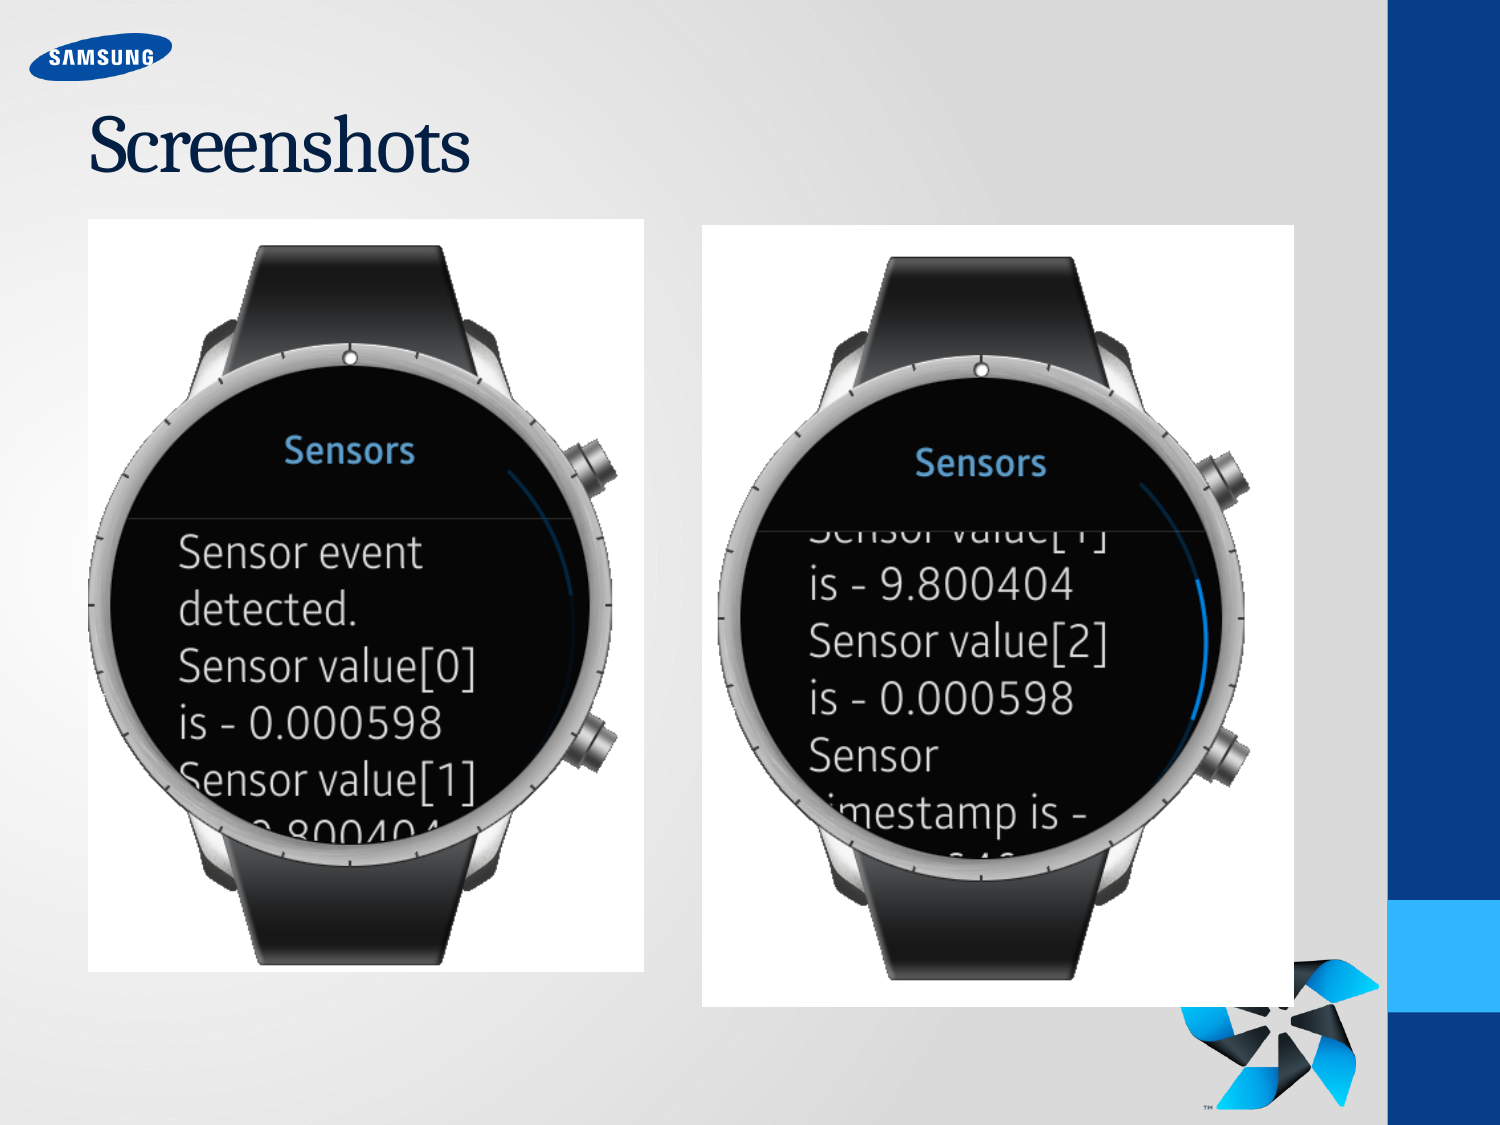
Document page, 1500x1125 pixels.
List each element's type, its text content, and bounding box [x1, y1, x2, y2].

picture [87, 219, 645, 973]
picture [29, 33, 172, 81]
title Screenshots [75, 45, 1325, 233]
picture [702, 225, 1379, 1111]
